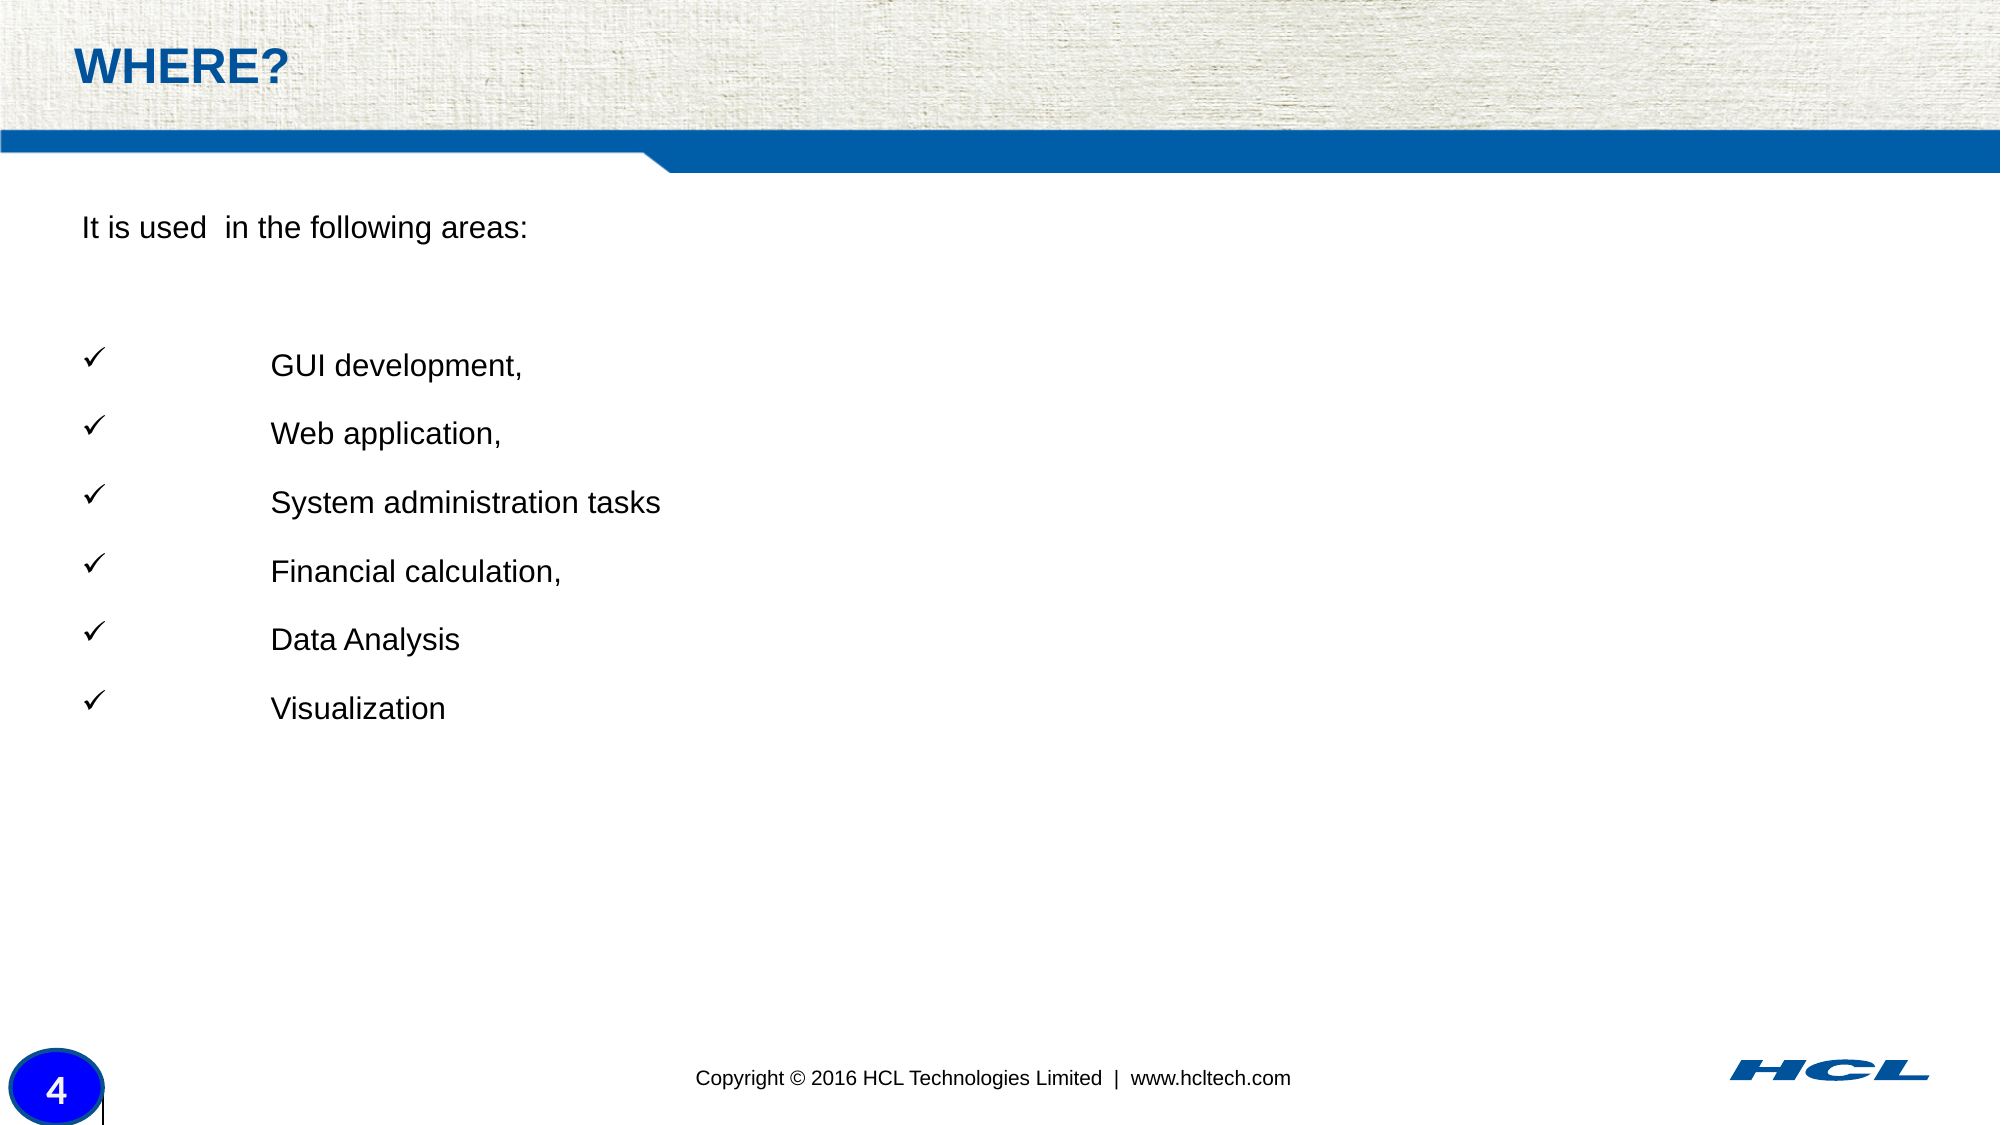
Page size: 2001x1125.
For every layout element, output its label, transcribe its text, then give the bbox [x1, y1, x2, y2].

picture [0, 0, 2000, 173]
list It is used in the following areas: GUI development, Web application, System administration tasks Financial calculation, Data Analysis Visualization [66, 200, 1934, 943]
title Where? [66, 2, 1934, 126]
